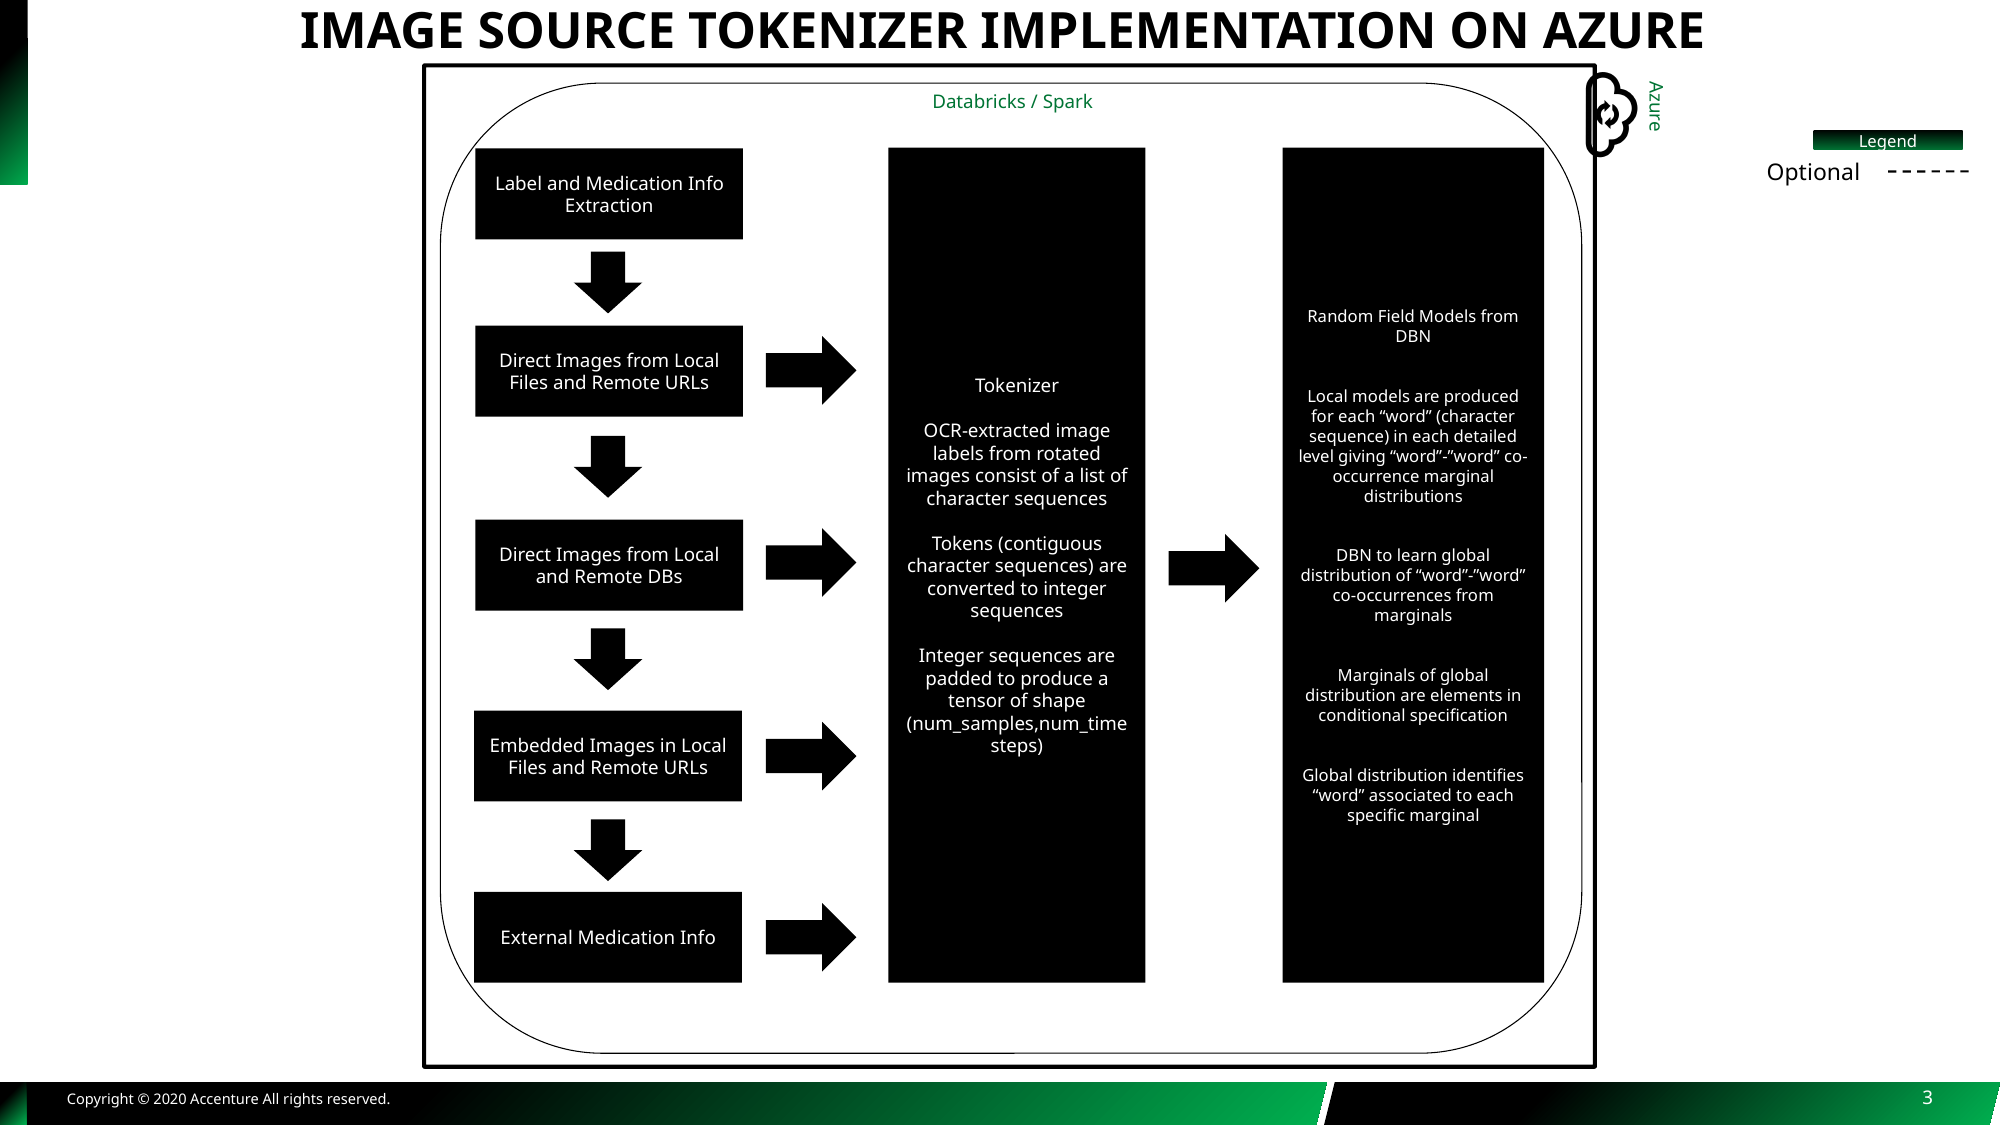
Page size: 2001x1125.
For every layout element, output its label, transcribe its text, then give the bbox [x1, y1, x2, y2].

text_box Databricks / Spark [921, 88, 1104, 124]
text_box Direct Images from Local and Remote DBs [474, 519, 744, 612]
text_box [571, 818, 645, 883]
text_box [1167, 531, 1261, 606]
picture [1567, 70, 1656, 159]
text_box [571, 627, 645, 692]
text_box Image source Tokenizer implementation on AZURE [249, 13, 1756, 59]
text_box Random Field Models from DBN Local models are produced for each “word” (character sequence) in each detailed level giving “word”-”word” co-occurrence marginal distributions DBN to learn global distribution of “word”-”word” co-occurrences from marginals Marginals of global distribution are elements in conditional specification Global distribution identifies “word” associated to each specific marginal [1282, 147, 1545, 984]
text_box External Medication Info [473, 891, 743, 984]
text_box [764, 333, 858, 408]
text_box [423, 64, 1596, 1068]
text_box Legend [1812, 130, 1964, 151]
text_box Azure [1641, 62, 1673, 151]
text_box Optional [1738, 161, 1889, 182]
text_box [764, 719, 858, 793]
text_box [764, 525, 858, 600]
text_box [571, 434, 645, 500]
text_box [344, 59, 1661, 99]
text_box Label and Medication Info Extraction [474, 147, 744, 240]
text_box [439, 82, 1583, 1055]
text_box Direct Images from Local Files and Remote URLs [474, 325, 744, 418]
text_box Embedded Images in Local Files and Remote URLs [473, 710, 743, 803]
text_box Tokenizer OCR-extracted image labels from rotated images consist of a list of character sequences Tokens (contiguous character sequences) are converted to integer sequences Integer sequences are padded to produce a tensor of shape (num_samples,num_timesteps) [887, 147, 1146, 984]
text_box [571, 250, 645, 315]
text_box [764, 900, 858, 975]
